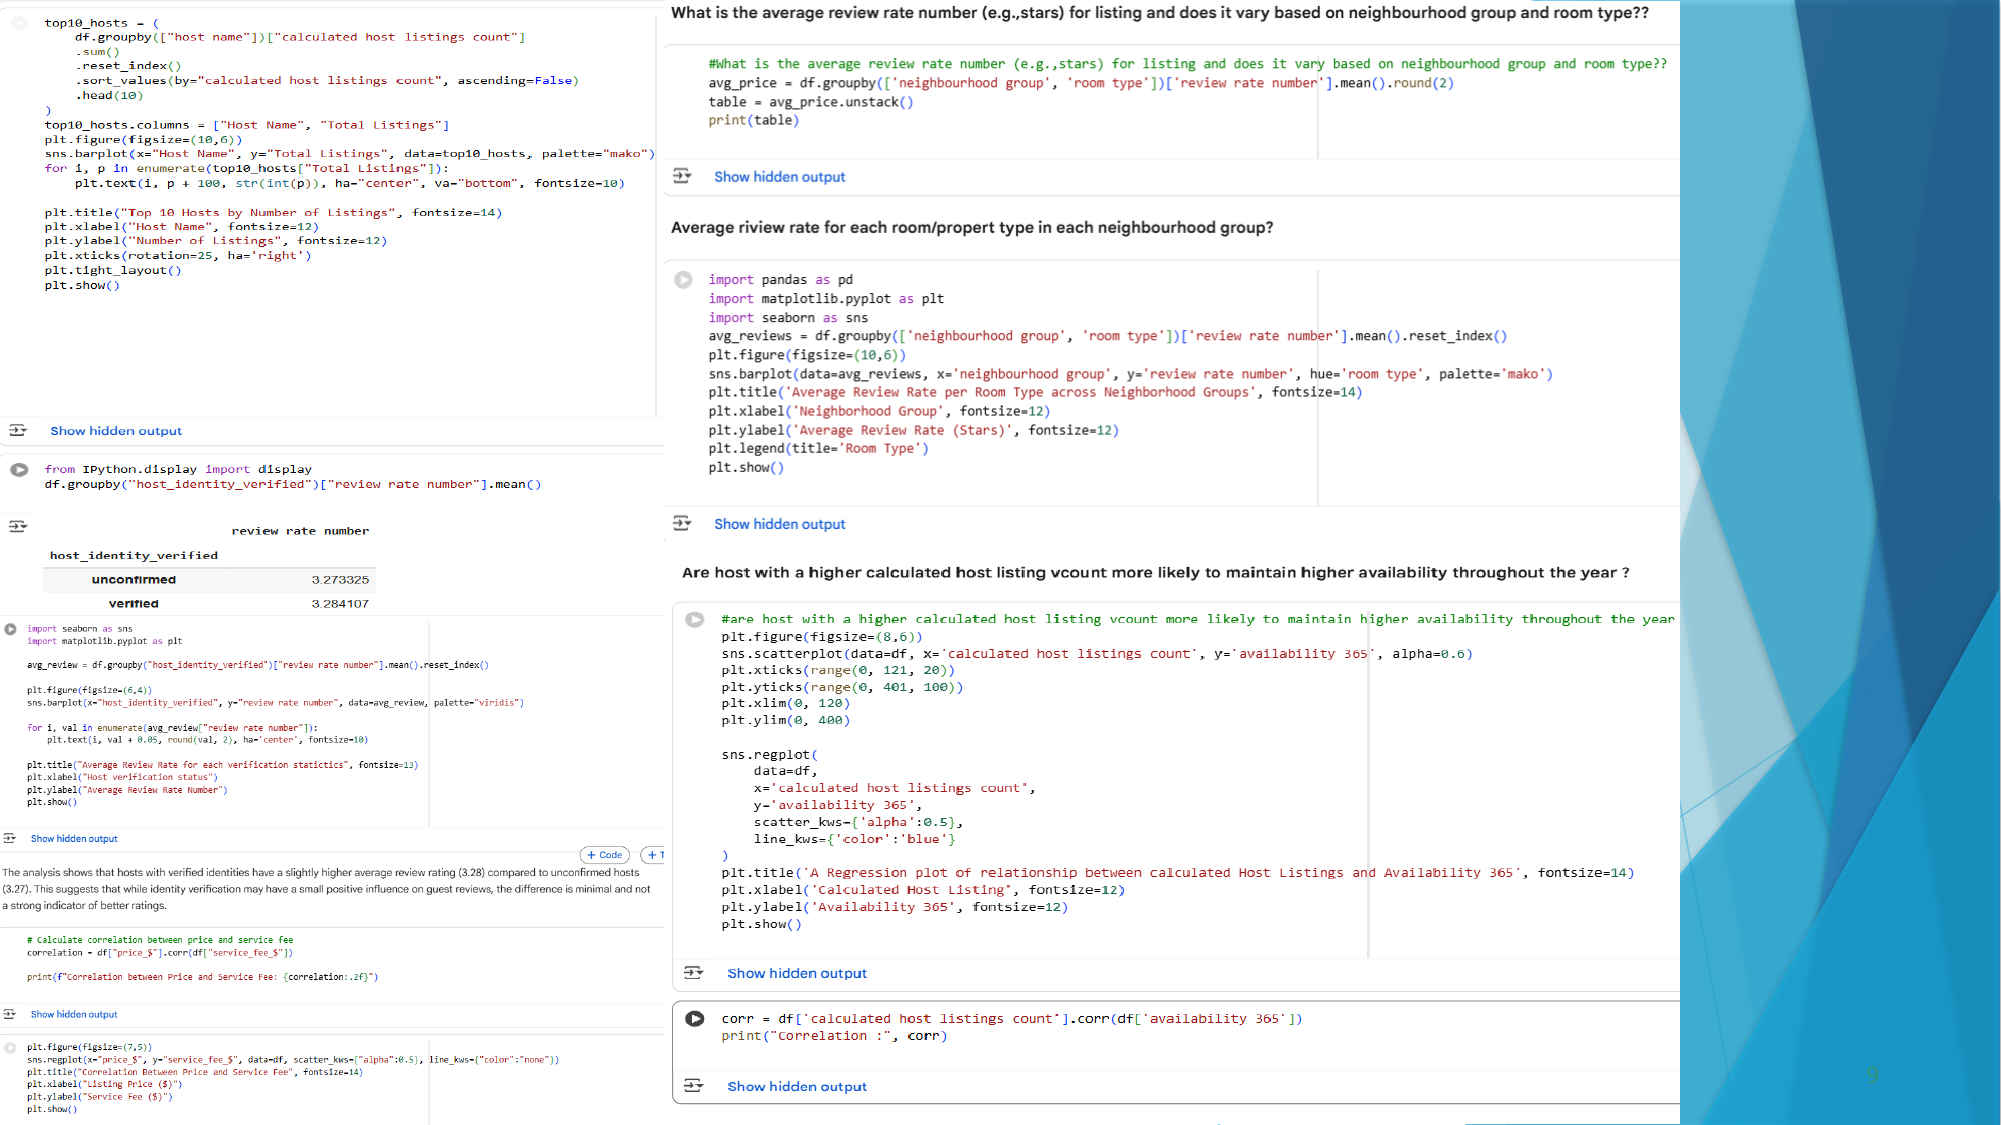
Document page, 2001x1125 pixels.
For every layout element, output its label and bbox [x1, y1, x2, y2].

picture [0, 0, 1680, 1125]
